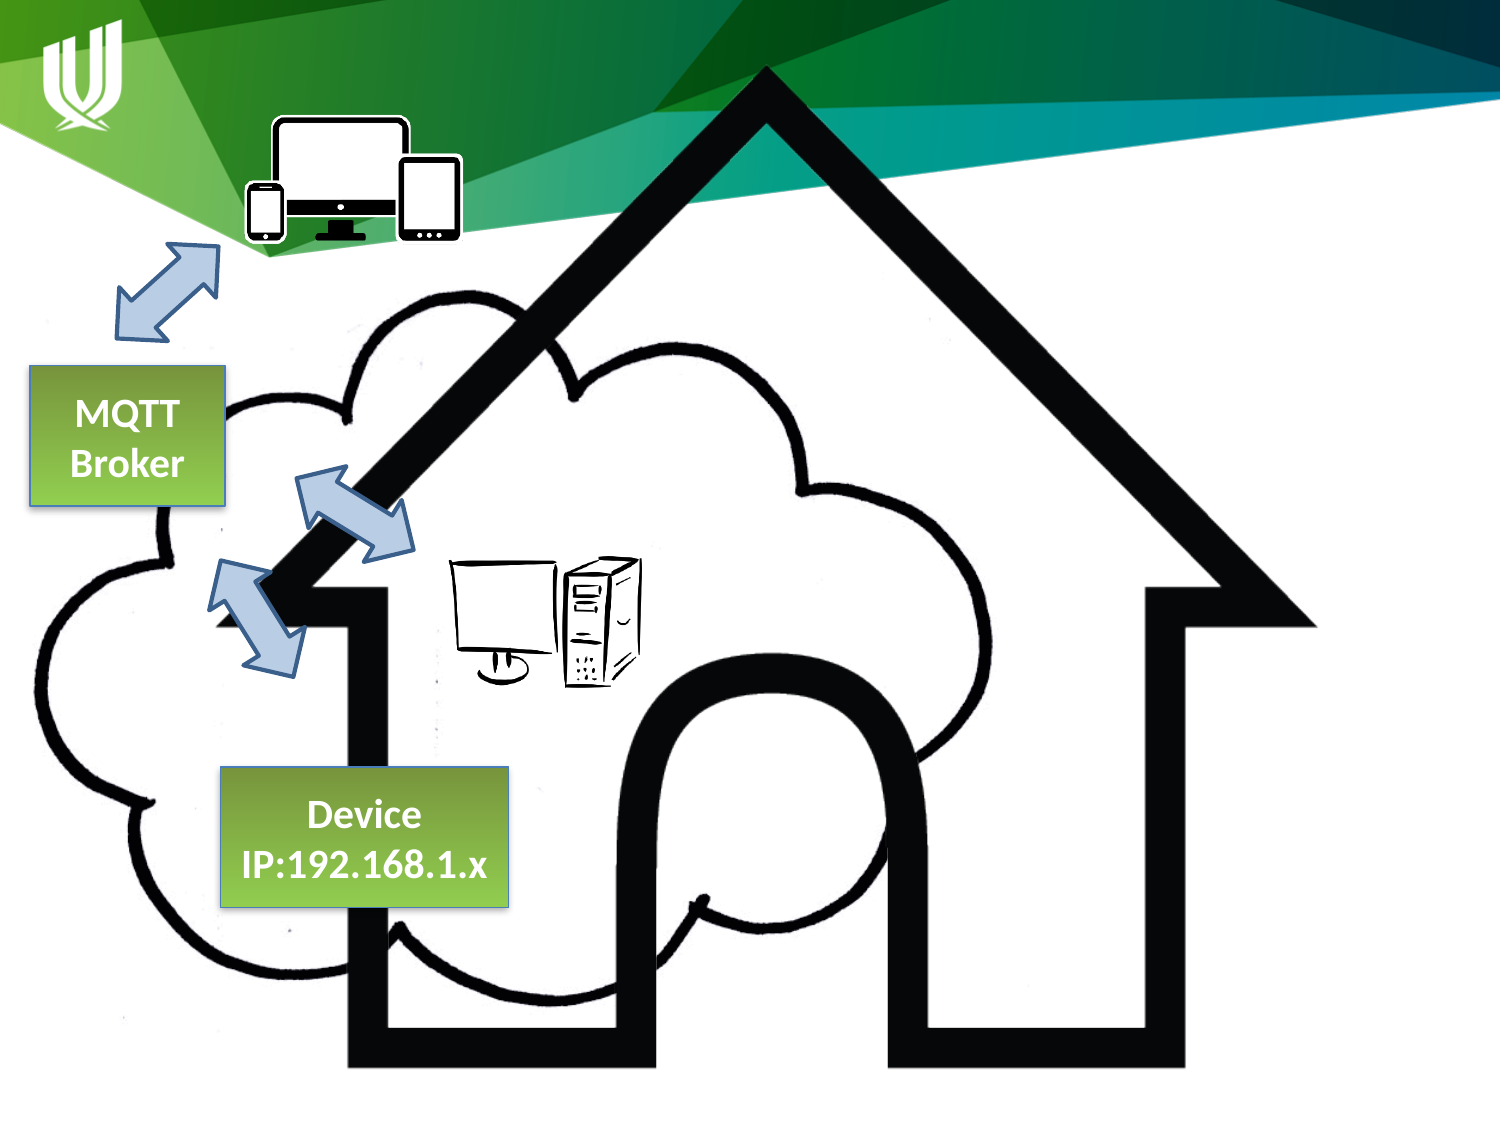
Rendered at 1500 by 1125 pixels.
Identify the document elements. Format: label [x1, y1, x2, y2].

picture [0, 0, 1500, 1125]
text_box [165, 241, 201, 261]
